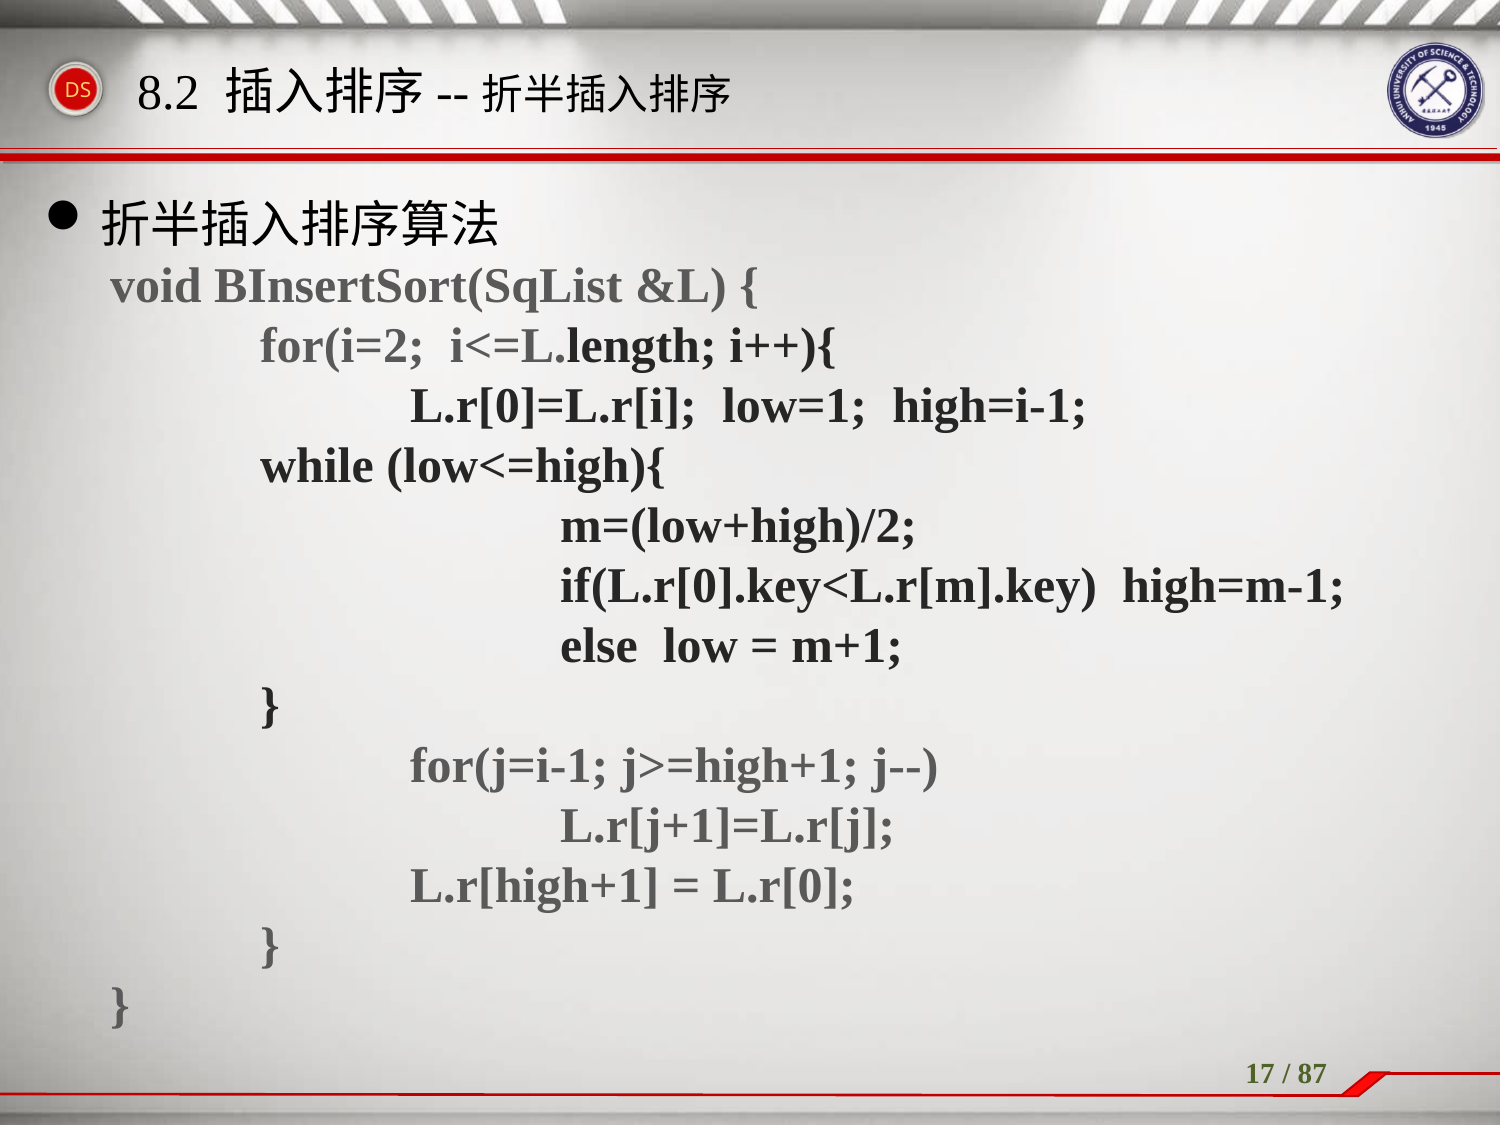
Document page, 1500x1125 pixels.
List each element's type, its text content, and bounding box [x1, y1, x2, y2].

picture [0, 161, 1500, 1094]
picture [0, 1075, 1500, 1125]
picture [0, 0, 1500, 153]
list 折半插入排序算法 void BInsertSort(SqList &L) { for(i=2; i<=L.length; i++){ L.r[0]=L.r[i]; low=1; high=i-1; while (low<=high){ m=(low+high)/2; if(L.r[0].key<L.r[m].key) high=m-1; else low = m+1; } for(j=i-1; j>=high+1; j--) L.r[j+1]=L.r[j]; L.r[high+1] = L.r[0]; } } [29, 184, 1471, 1083]
title 8.2 插入排序--折半插入排序 [121, 42, 1377, 138]
